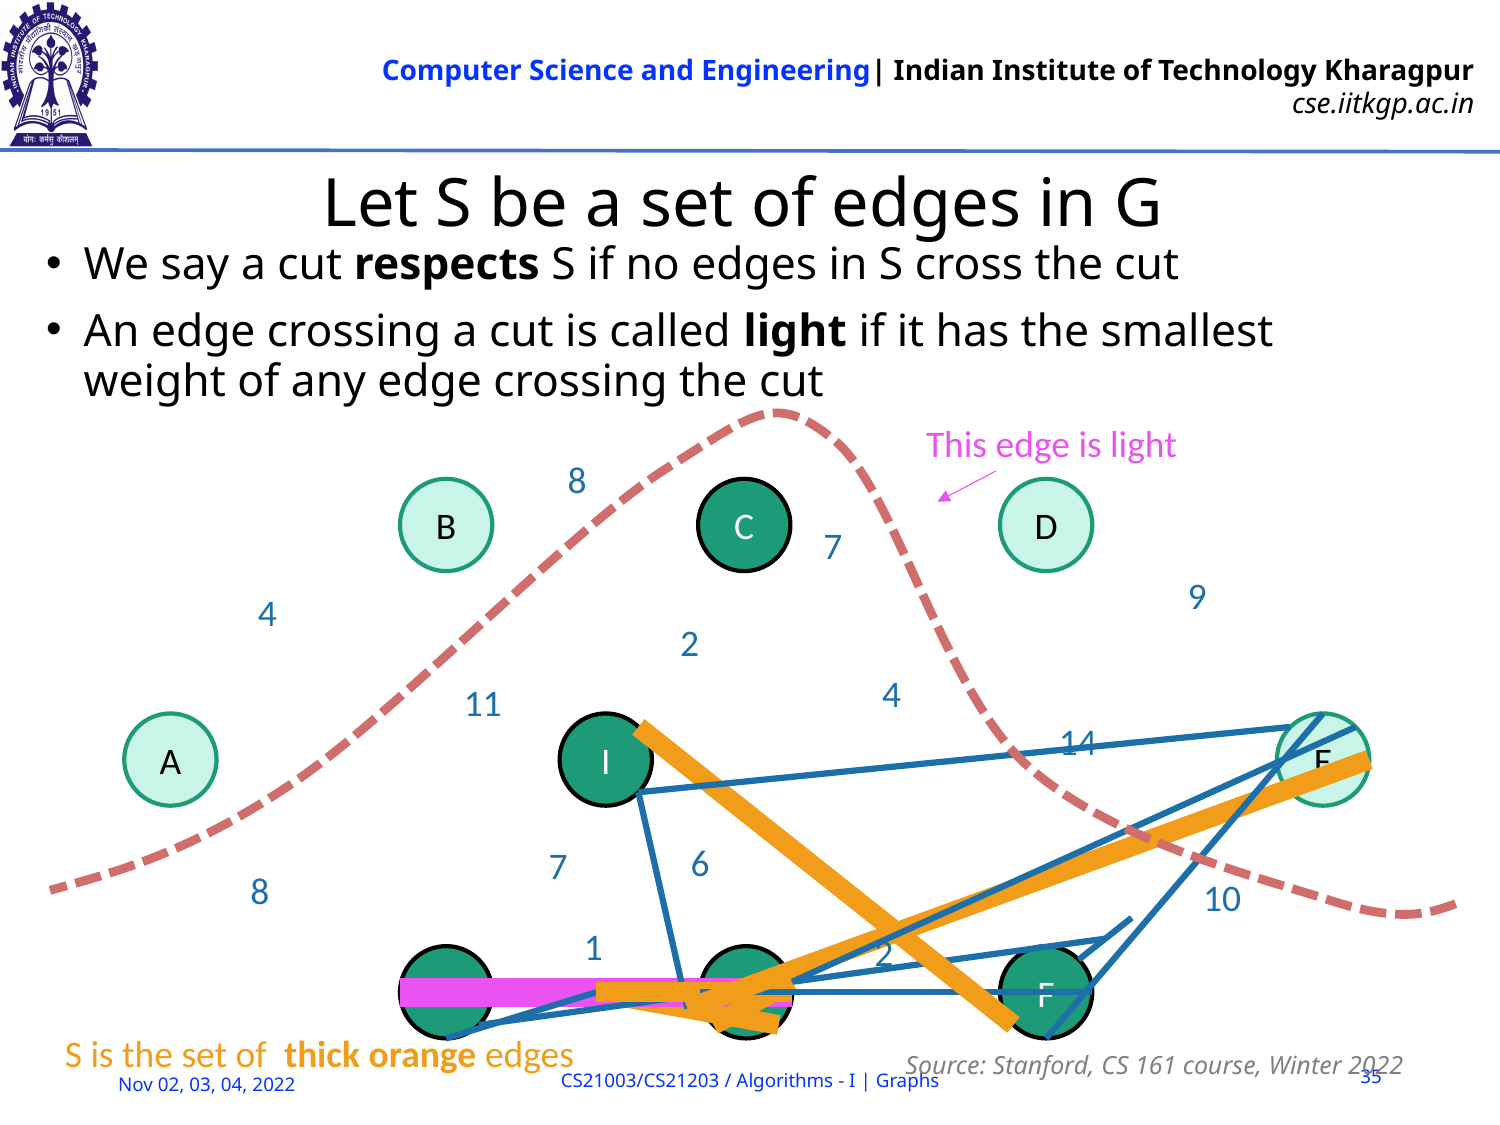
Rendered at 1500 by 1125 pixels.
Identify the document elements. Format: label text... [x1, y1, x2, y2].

text_box Source: Stanford, CS 161 course, Winter 2022 [890, 1040, 1495, 1075]
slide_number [103, 1083, 366, 1125]
text_box S is the set of thick orange edges [50, 1039, 714, 1083]
text_box We say a cut respects S if no edges in S cross the cut An edge crossing a cut is called light if it has the smallest weight of any edge crossing the cut [31, 231, 1437, 414]
title Let S be a set of edges in G [47, 104, 1437, 231]
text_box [49, 412, 1456, 1039]
footer CS21003/CS21203 / Algorithms - I | Graphs [247, 1050, 1253, 1111]
slide_number 35 [1323, 1075, 1397, 1107]
picture [1, 2, 98, 147]
